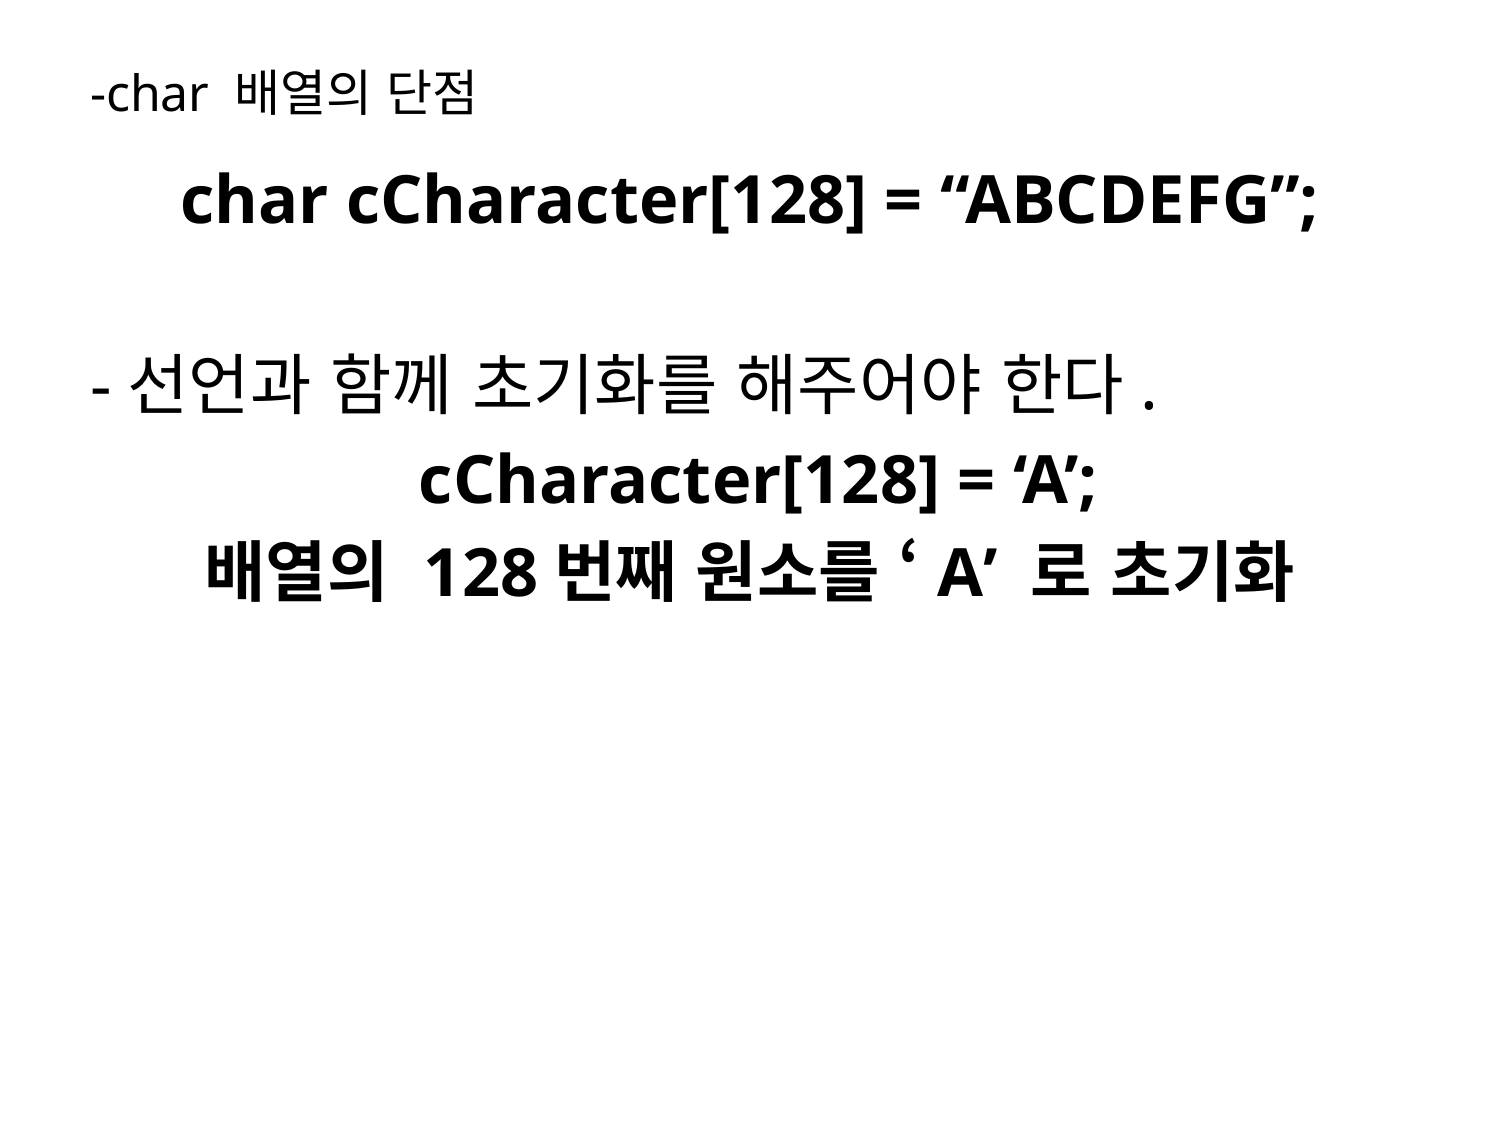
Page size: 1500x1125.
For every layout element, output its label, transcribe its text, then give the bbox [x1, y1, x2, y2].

title -char 배열의 단점 [75, 45, 1425, 138]
list char cCharacter[128] = “ABCDEFG”; -선언과 함께 초기화를 해주어야 한다. cCharacter[128] = ‘A’; 배열의 128번째 원소를 ‘A’ 로 초기화 [75, 149, 1425, 681]
